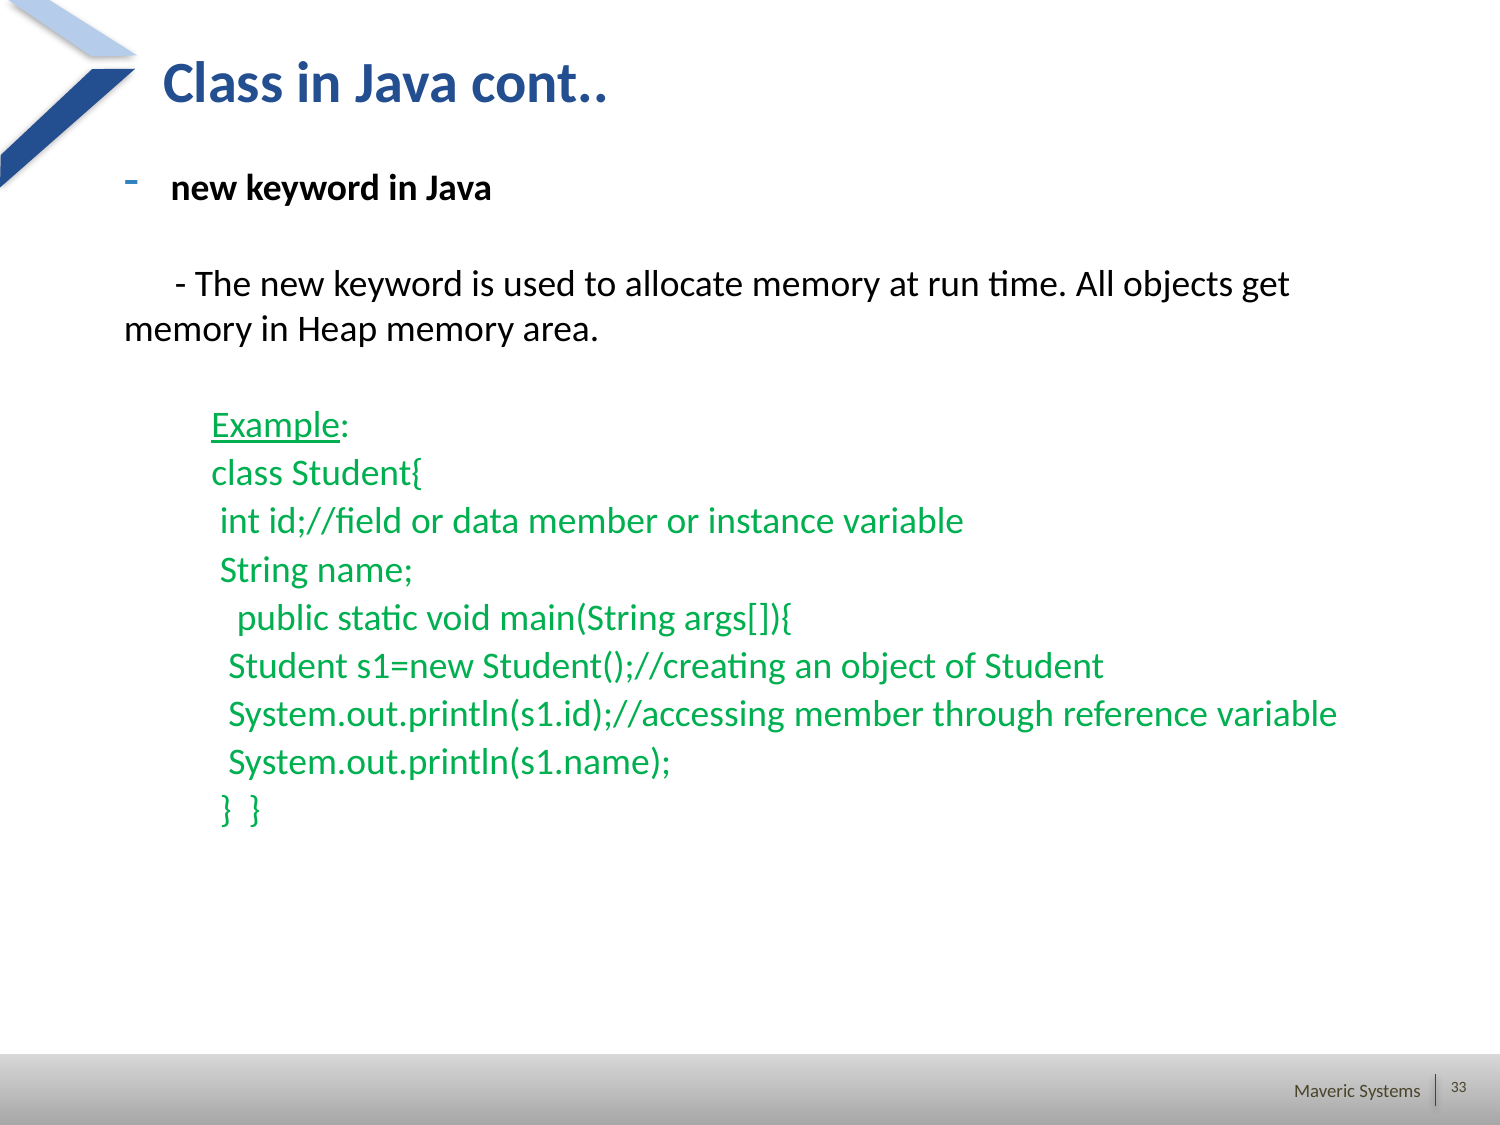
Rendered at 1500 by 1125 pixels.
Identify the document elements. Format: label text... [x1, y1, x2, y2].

list new keyword in Java - The new keyword is used to allocate memory at run time. All objects get memory in Heap memory area. Example: class Student{ int id;//field or data member or instance variable String name; public static void main(String args[]){ Student s1=new Student();//creating an object of Student System.out.println(s1.id);//accessing member through reference variable System.out.println(s1.name); } } [123, 114, 1396, 1000]
title Class in Java cont.. [163, 43, 1157, 114]
